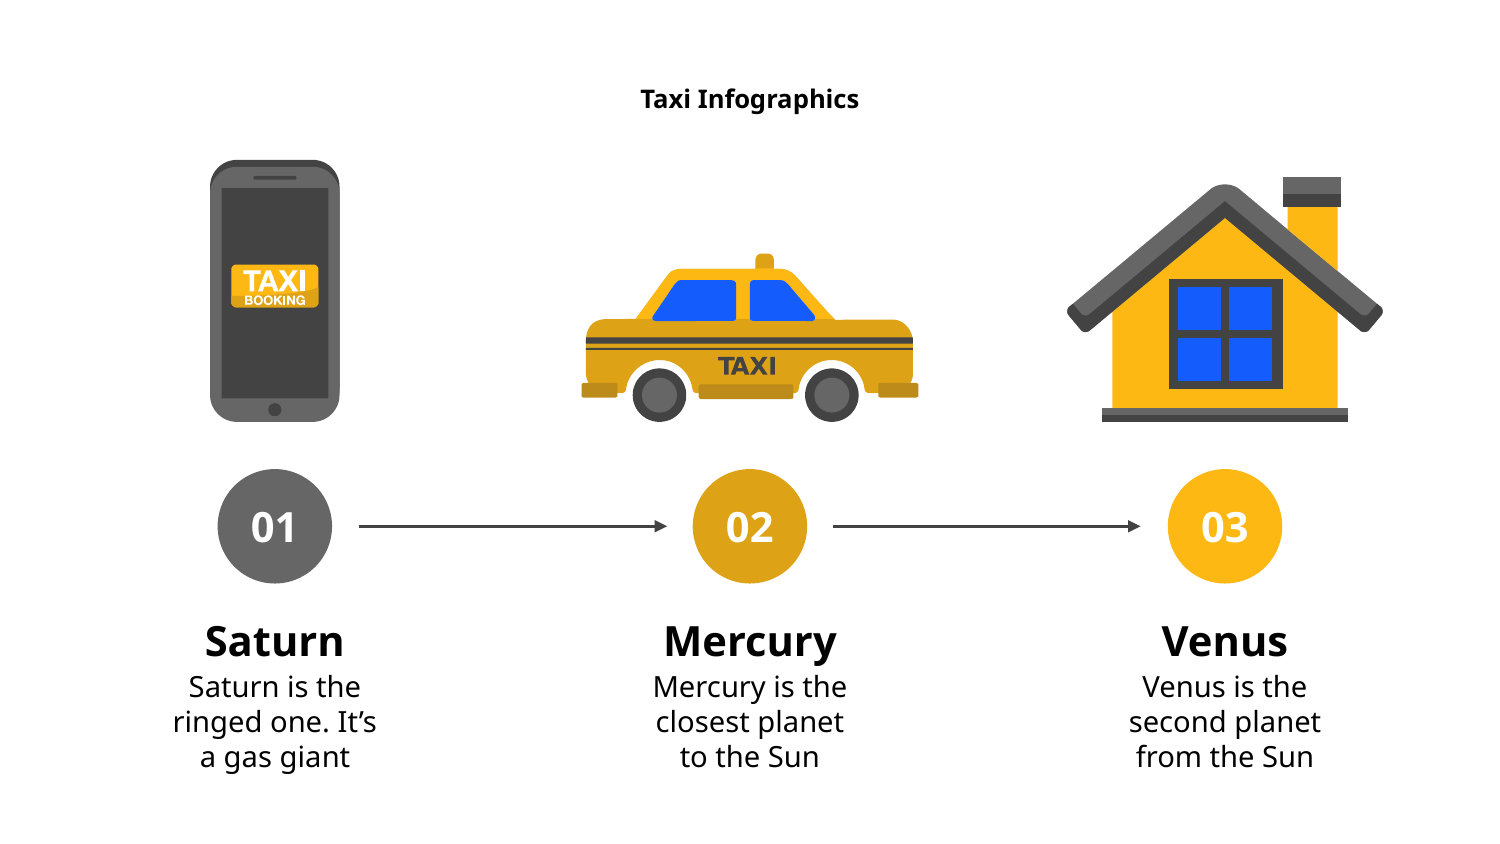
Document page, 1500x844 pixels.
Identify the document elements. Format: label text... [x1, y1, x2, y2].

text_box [627, 468, 873, 525]
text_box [209, 159, 340, 423]
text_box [152, 468, 398, 774]
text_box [1102, 468, 1348, 774]
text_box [1067, 177, 1383, 423]
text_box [581, 253, 919, 423]
title Taxi Infographics [75, 67, 1425, 129]
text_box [627, 535, 873, 774]
